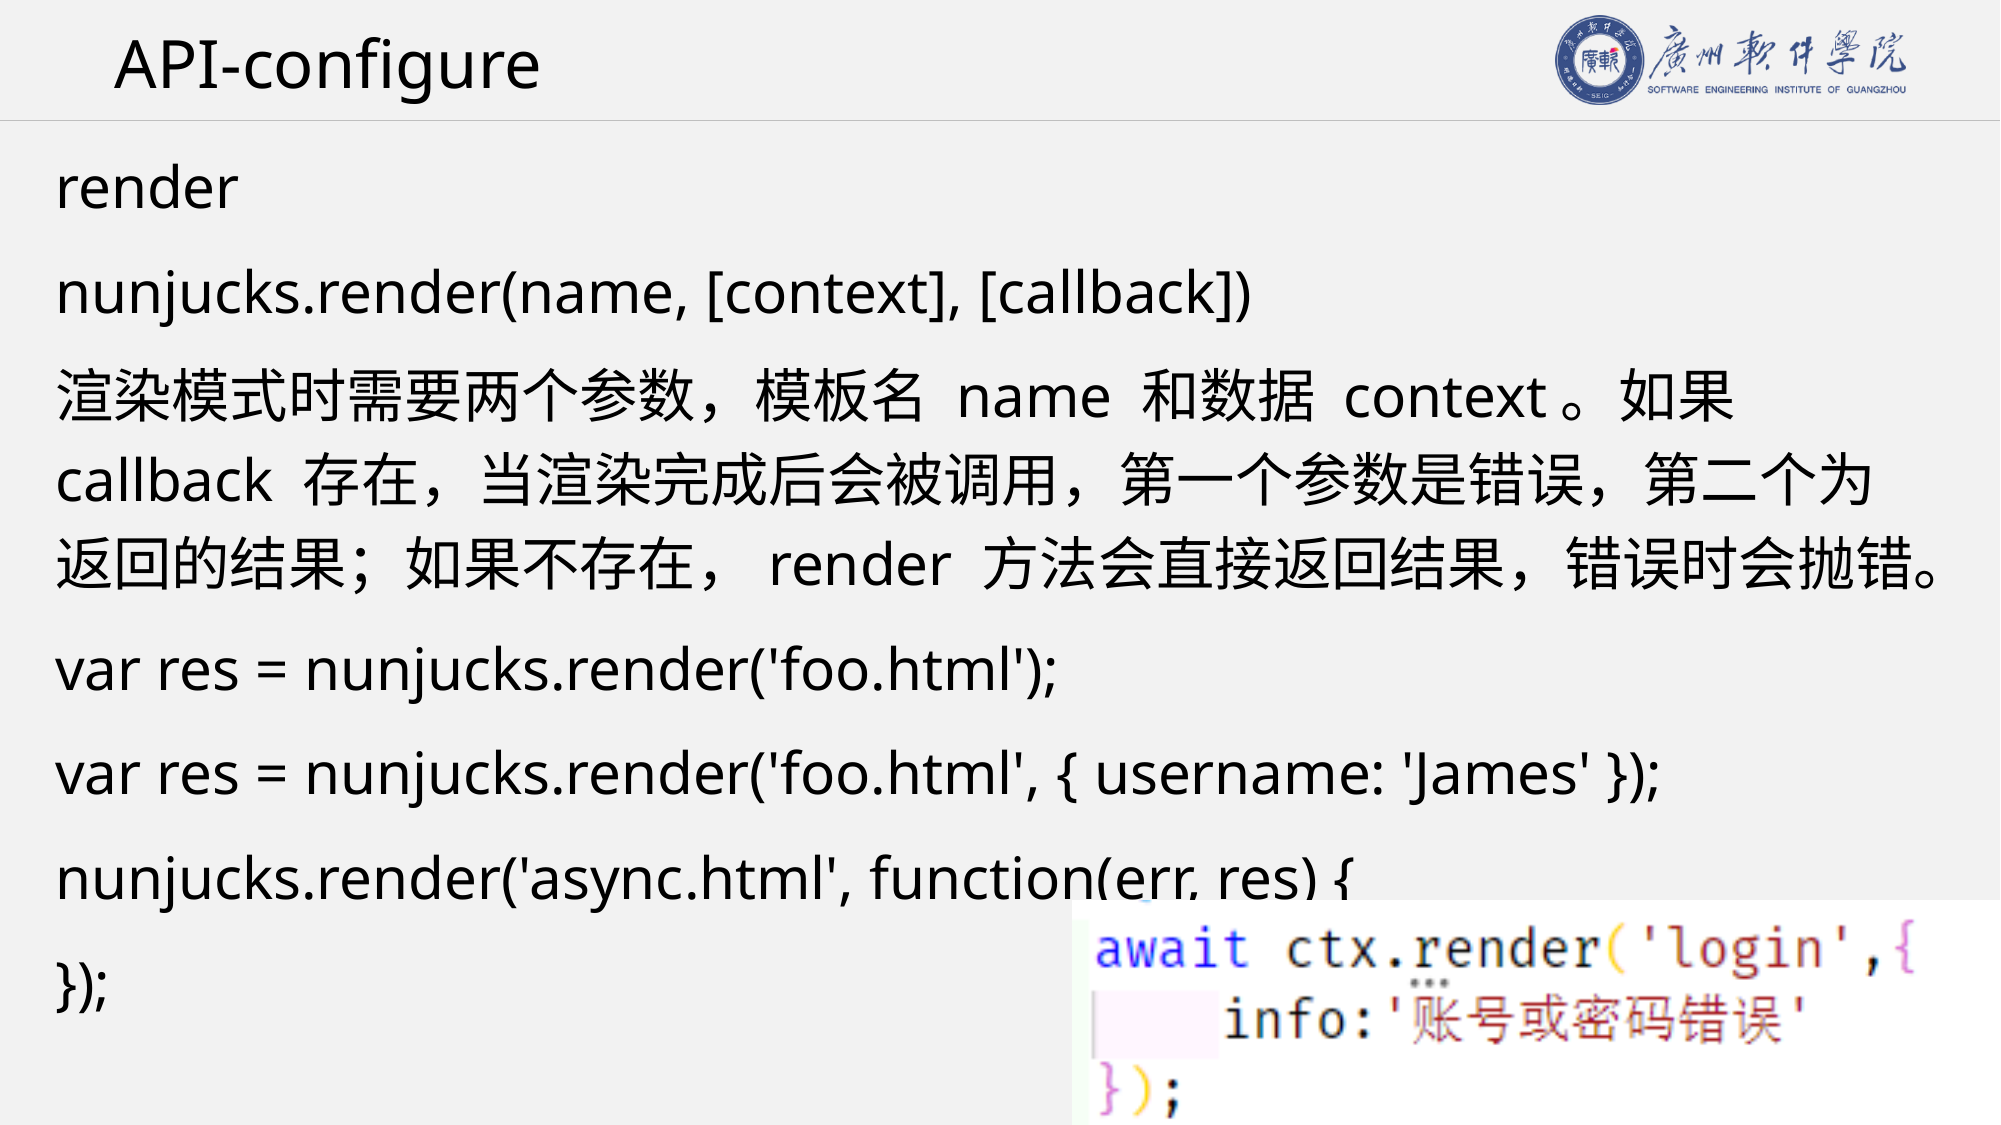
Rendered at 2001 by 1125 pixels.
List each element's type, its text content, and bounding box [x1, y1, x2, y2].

picture [1072, 900, 2000, 1125]
title API-configure [99, 23, 1107, 117]
picture [1555, 15, 1906, 105]
list render nunjucks.render(name, [context], [callback]) 渲染模式时需要两个参数，模板名 name 和数据 context。如果 callback 存在，当渲染完成后会被调用，第一个参数是错误，第二个为返回的结果；如果不存在，render 方法会直接返回结果，错误时会抛错。 var res = nunjucks.render('foo.html'); var res = nunjucks.render('foo.html', { username: 'James' }); nunjucks.render('async.html', function(err, res) { }); [40, 128, 1943, 1102]
